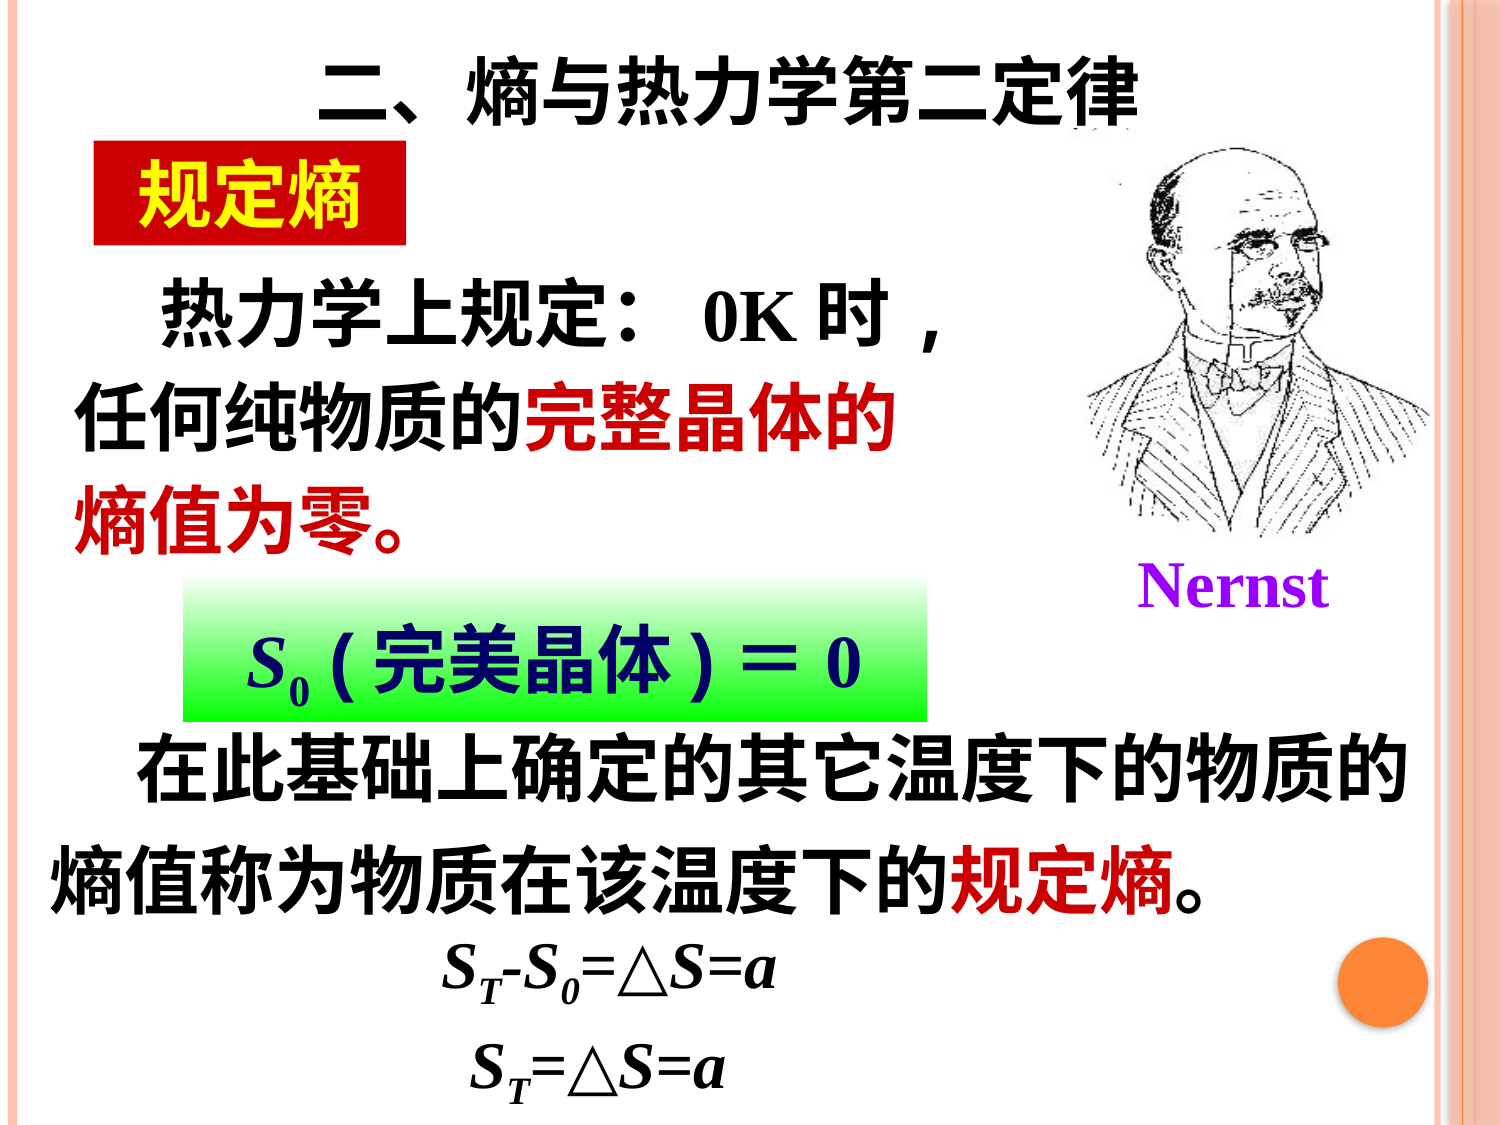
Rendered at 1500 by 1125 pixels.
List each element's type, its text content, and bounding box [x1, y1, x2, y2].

text_box S0 (完美晶体)＝0 [183, 574, 928, 722]
slide_number [1333, 940, 1434, 1026]
text_box 规定熵 [93, 140, 407, 246]
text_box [386, 913, 833, 1125]
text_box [1054, 128, 1434, 630]
text_box 热力学上规定：0K时,任何纯物质的完整晶体的熵值为零。 [58, 246, 971, 572]
text_box 在此基础上确定的其它温度下的物质的熵值称为物质在该温度下的规定熵。 [35, 691, 1448, 932]
text_box 二、熵与热力学第二定律 [301, 18, 1216, 142]
